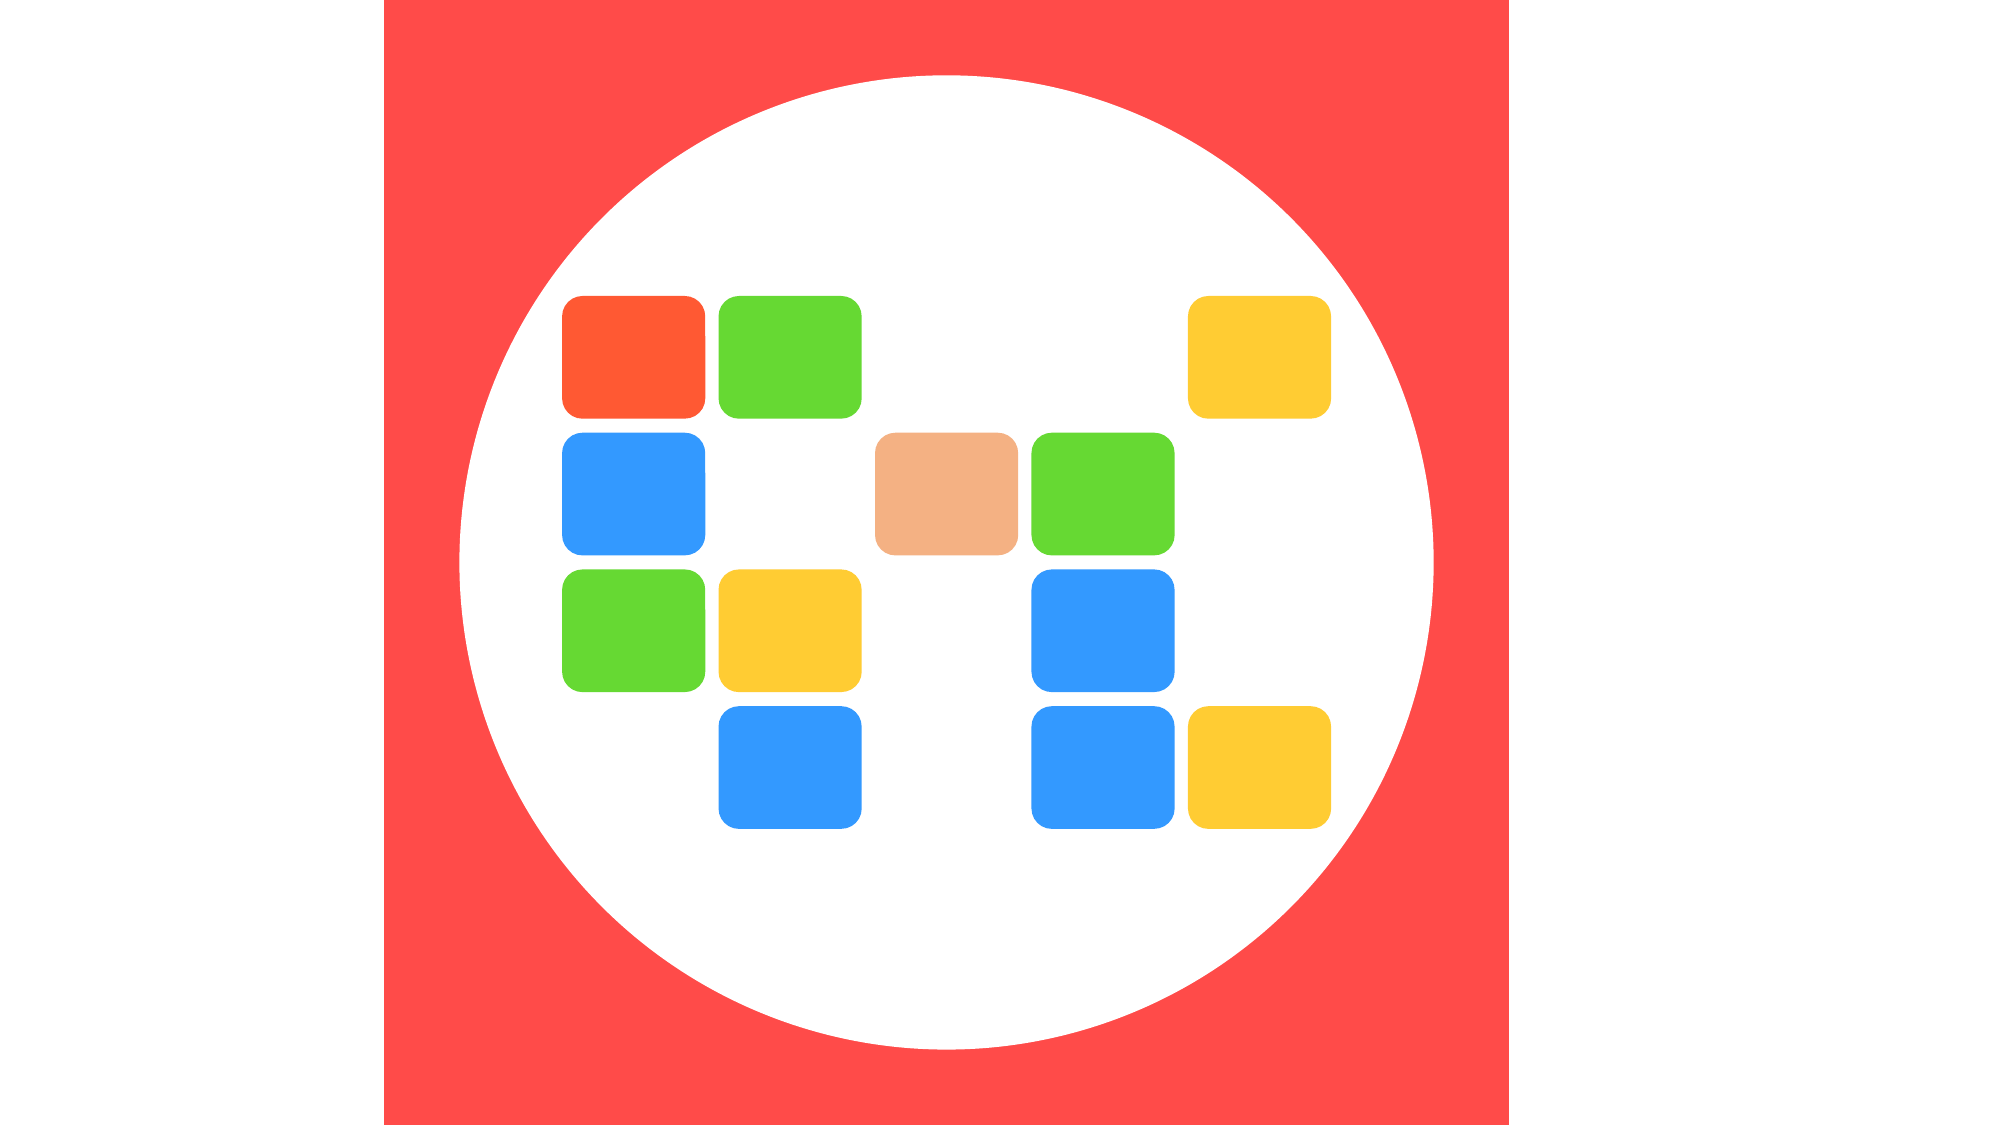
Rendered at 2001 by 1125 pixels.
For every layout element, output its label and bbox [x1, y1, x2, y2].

text_box [458, 74, 1435, 1051]
text_box [561, 295, 1332, 829]
text_box [383, 0, 1510, 1125]
